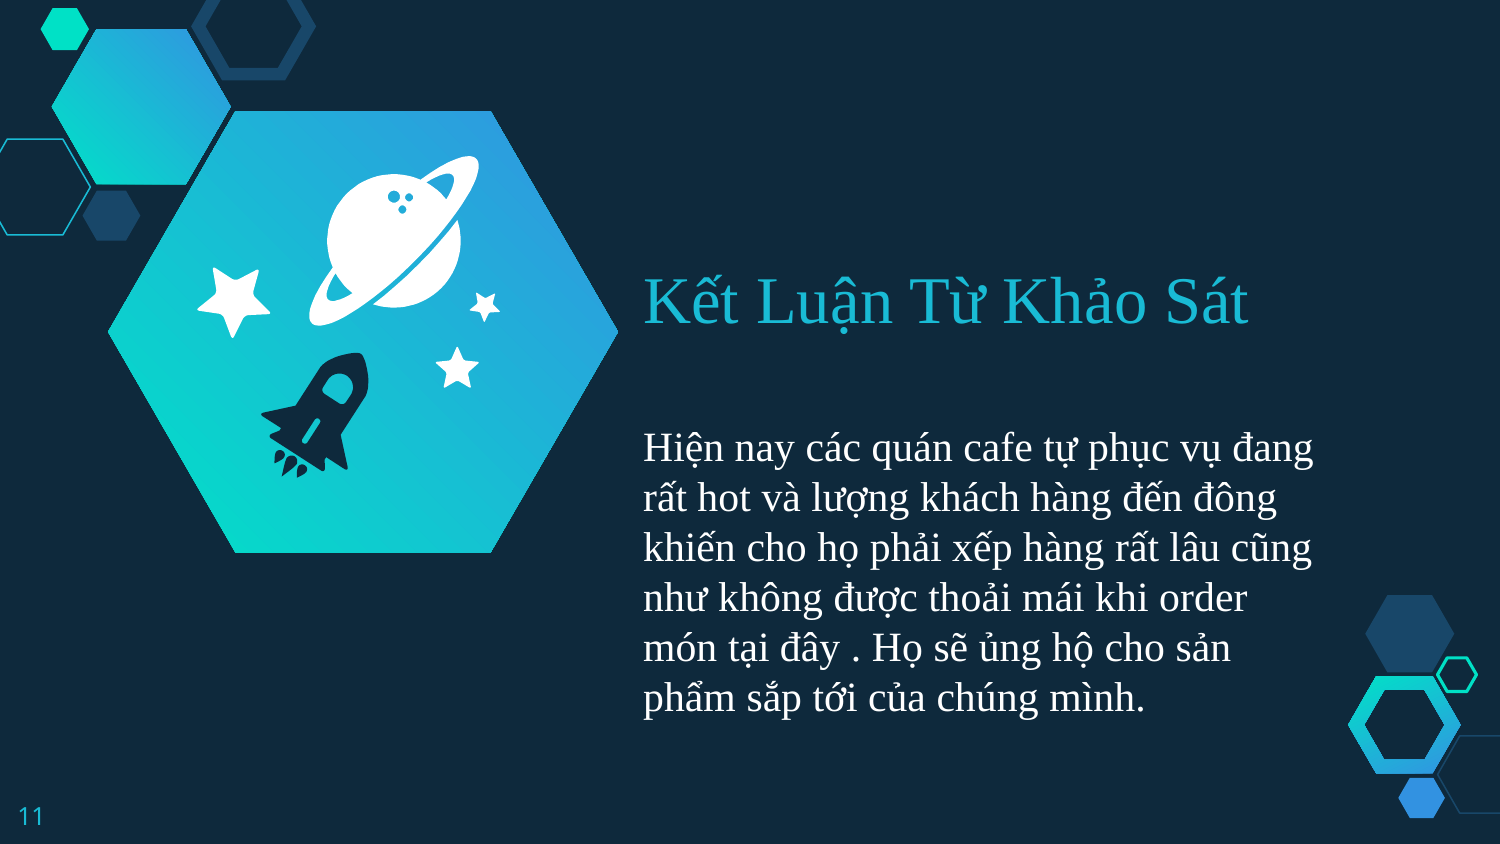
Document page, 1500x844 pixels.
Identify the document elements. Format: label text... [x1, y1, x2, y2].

slide_number 11 [2, 785, 93, 844]
text_box [483, 293, 500, 322]
text_box [435, 346, 479, 388]
text_box [197, 267, 271, 338]
subtitle Hiện nay các quán cafe tự phục vụ đang rất hot và lượng khách hàng đến đông khiến cho họ phải xếp hàng rất lâu cũng như không được thoải mái khi order món tại đây . Họ sẽ ủng hộ cho sản phẩm sắp tới của chúng mình. [628, 404, 1339, 534]
text_box [108, 111, 618, 553]
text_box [263, 360, 377, 475]
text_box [309, 155, 479, 326]
title Kết Luận Từ Khảo Sát [628, 241, 1447, 433]
